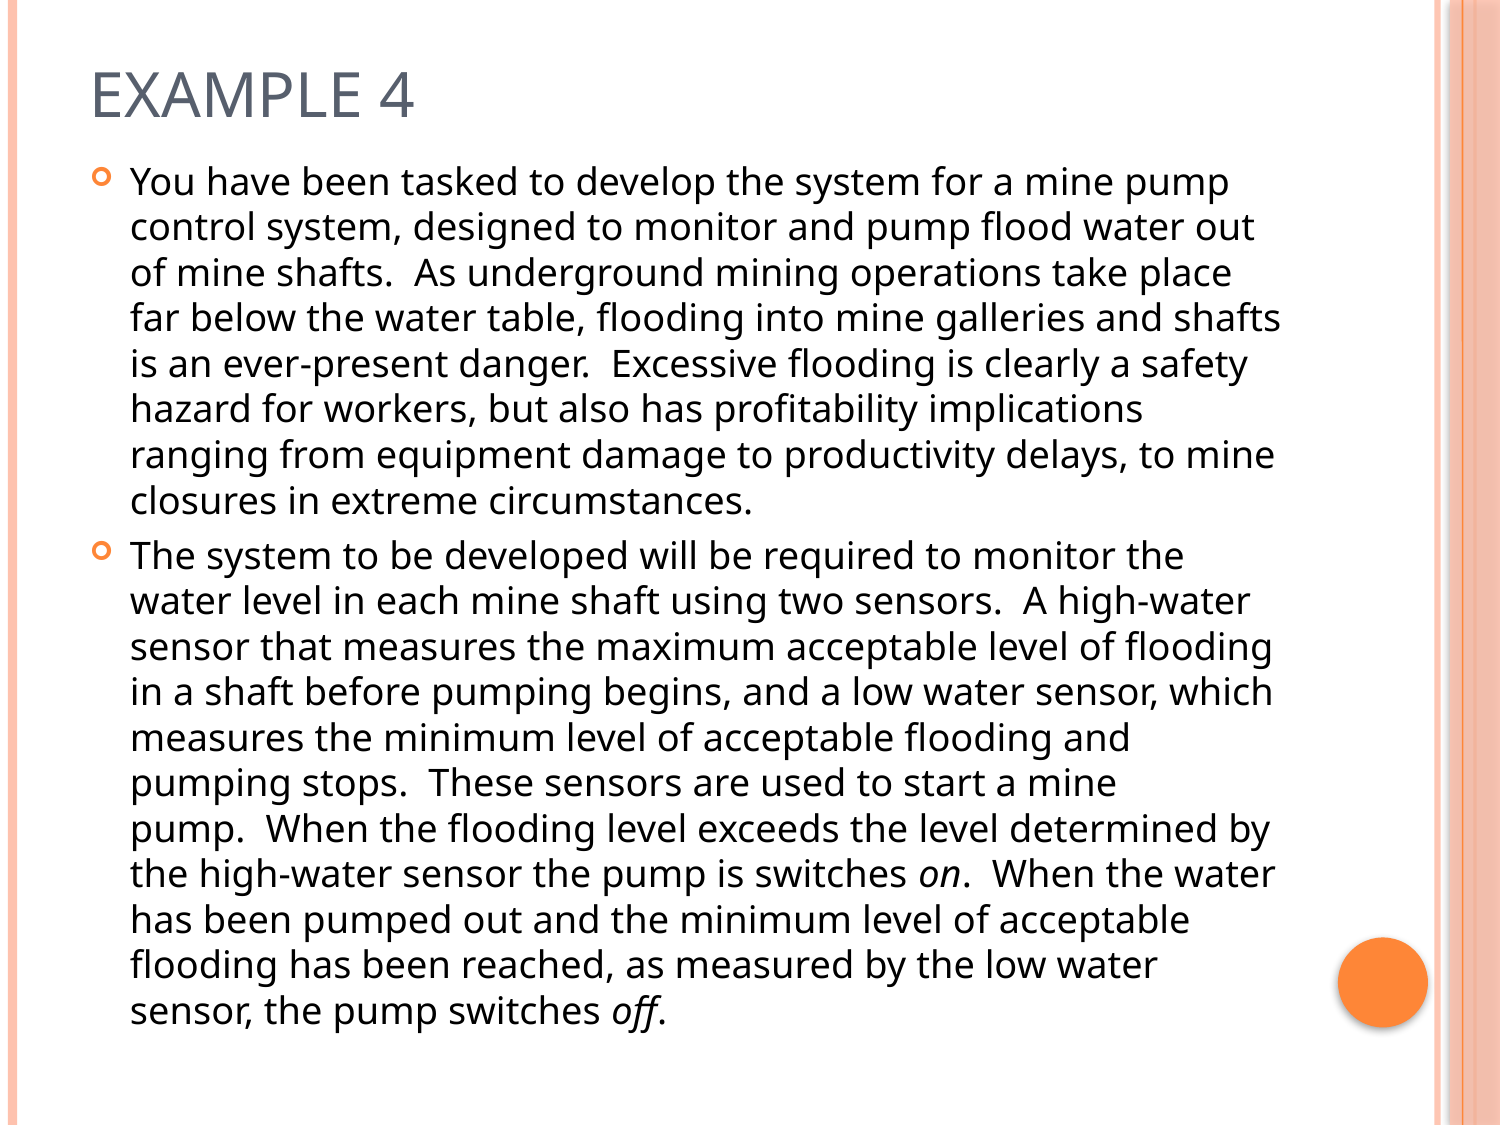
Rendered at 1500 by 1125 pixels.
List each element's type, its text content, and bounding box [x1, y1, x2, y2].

title Example 4 [75, 45, 1300, 138]
list You have been tasked to develop the system for a mine pump control system, designed to monitor and pump flood water out of mine shafts. As underground mining operations take place far below the water table, flooding into mine galleries and shafts is an ever-present danger. Excessive flooding is clearly a safety hazard for workers, but also has profitability implications ranging from equipment damage to productivity delays, to mine closures in extreme circumstances. The system to be developed will be required to monitor the water level in each mine shaft using two sensors. A high-water sensor that measures the maximum acceptable level of flooding in a shaft before pumping begins, and a low water sensor, which measures the minimum level of acceptable flooding and pumping stops. These sensors are used to start a mine pump. When the flooding level exceeds the level determined by the high-water sensor the pump is switches on. When the water has been pumped out and the minimum level of acceptable flooding has been reached, as measured by the low water sensor, the pump switches off. [75, 149, 1300, 1062]
